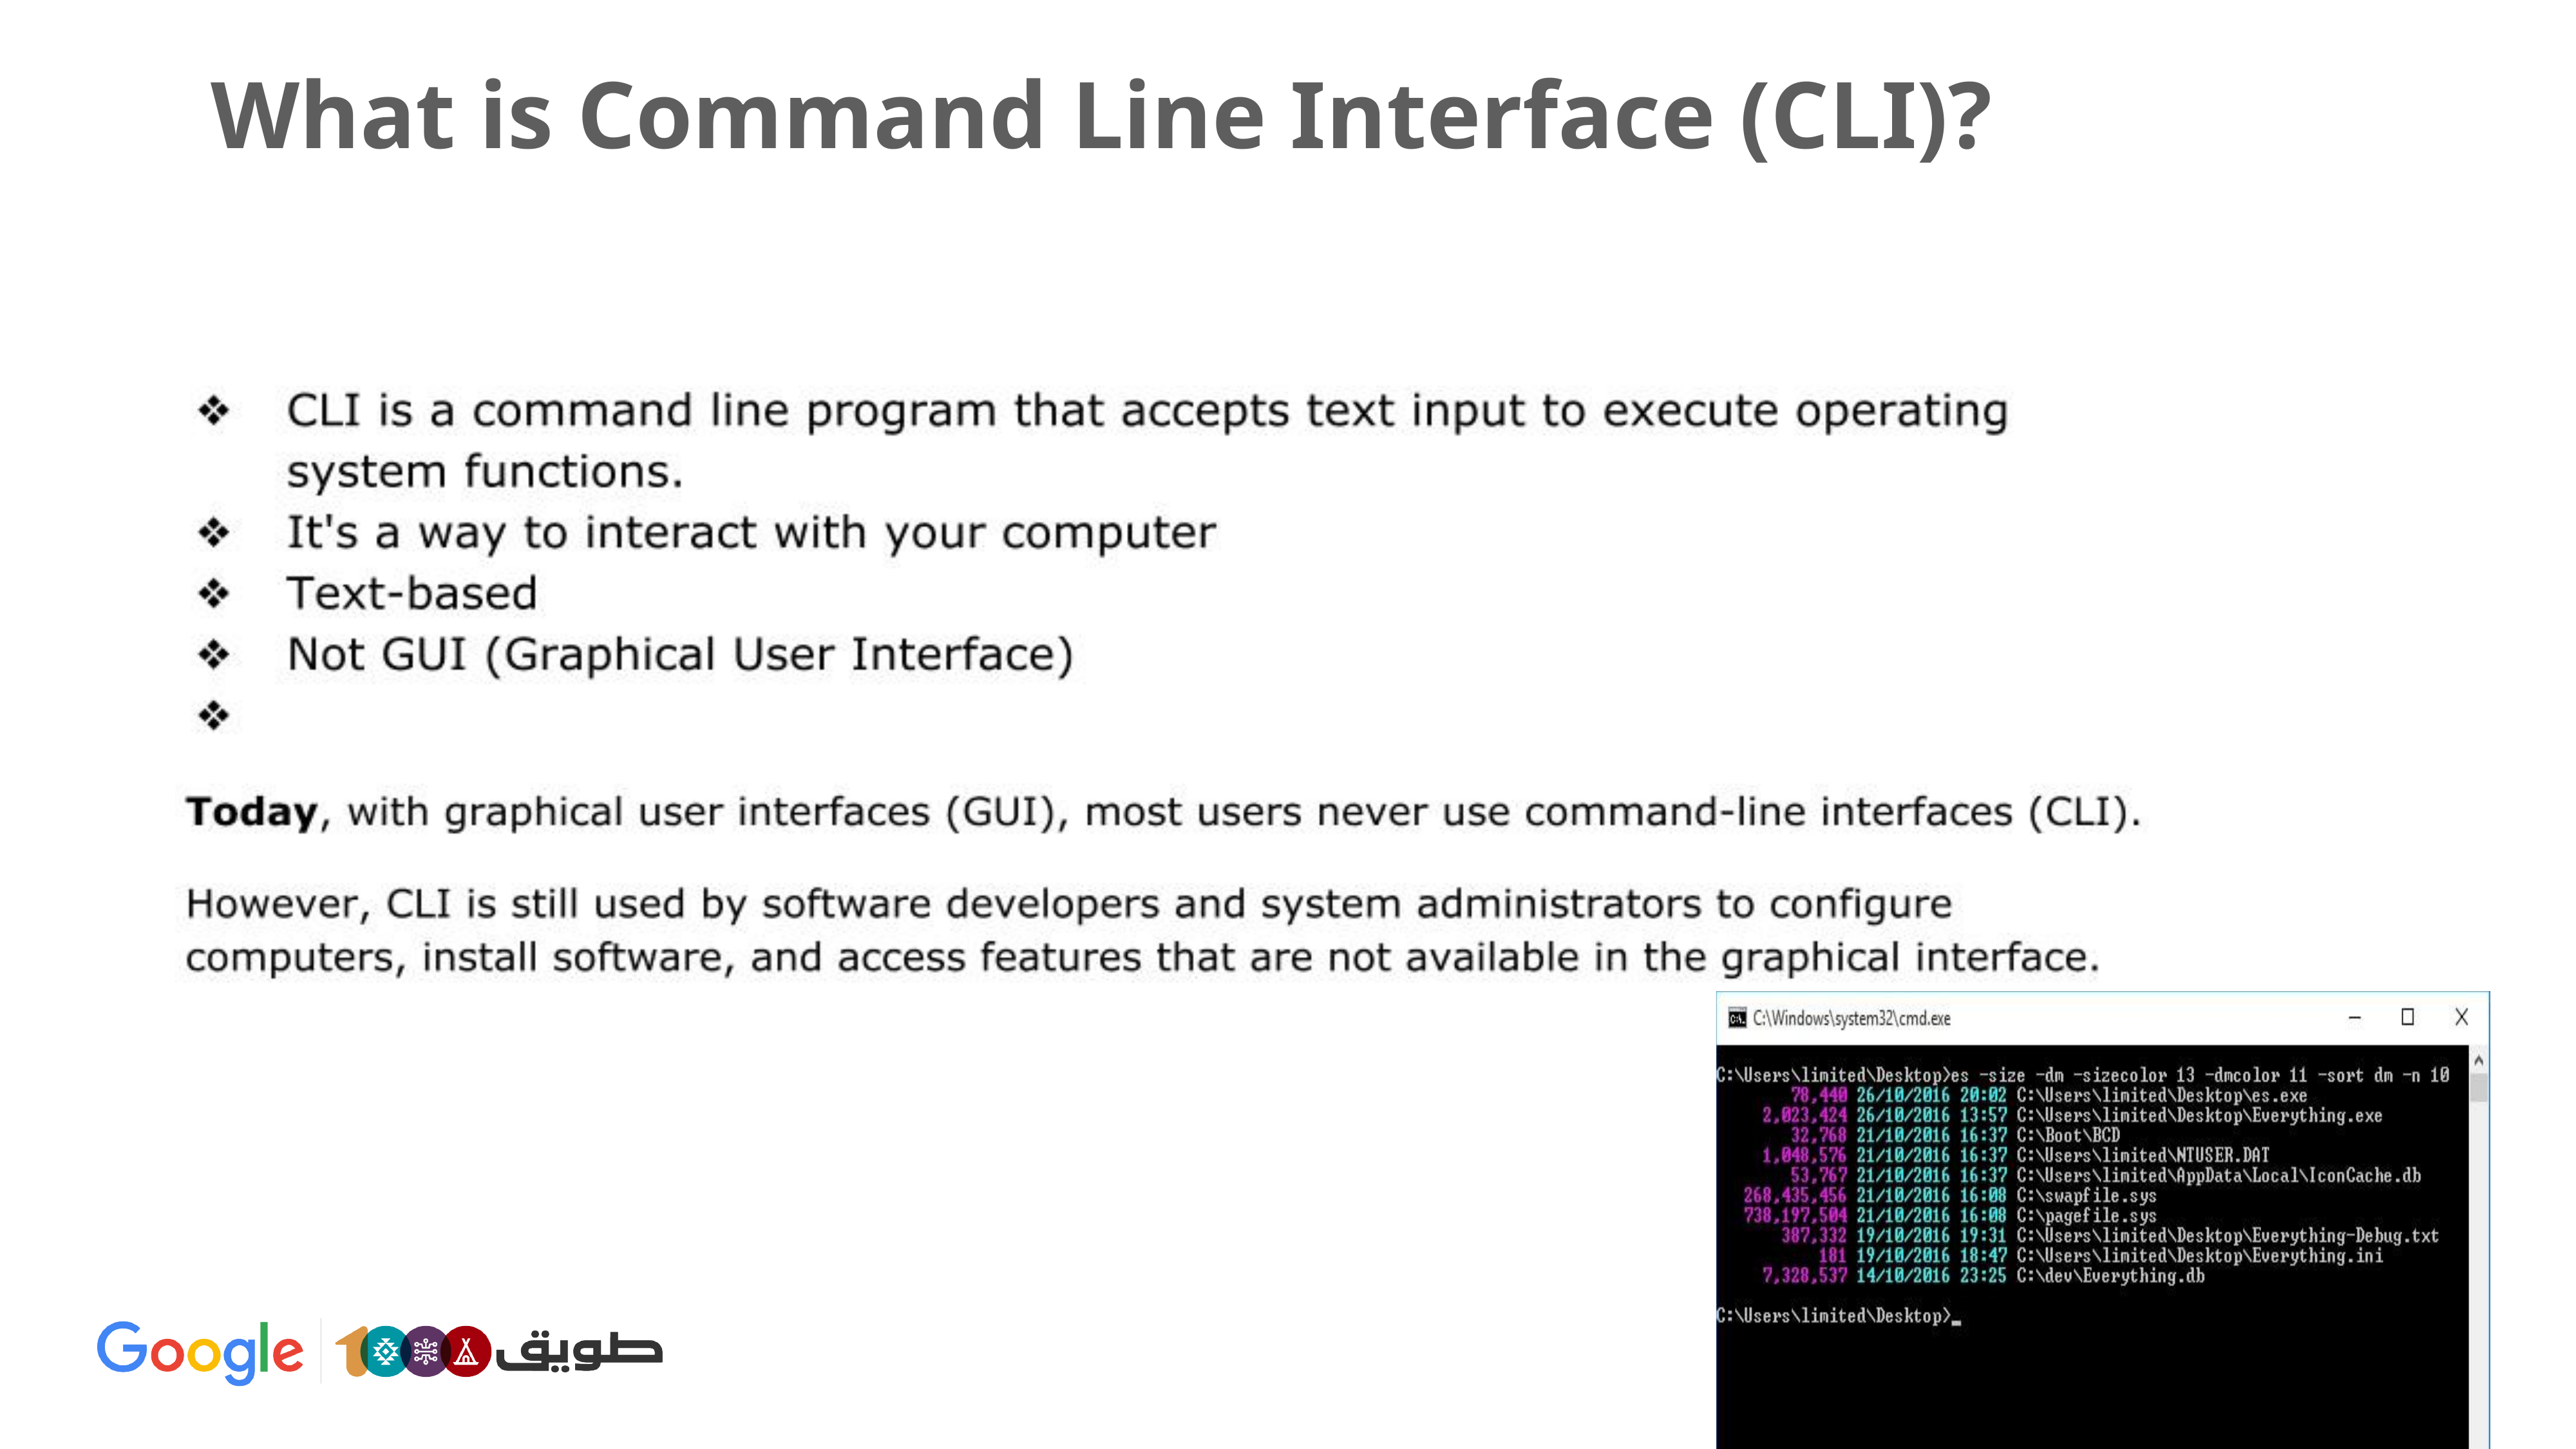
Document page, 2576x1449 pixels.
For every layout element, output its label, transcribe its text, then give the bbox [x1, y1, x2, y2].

picture [53, 1159, 708, 1449]
title What is Command Line Interface (CLI)? [205, 72, 2116, 225]
picture [175, 273, 2491, 1449]
